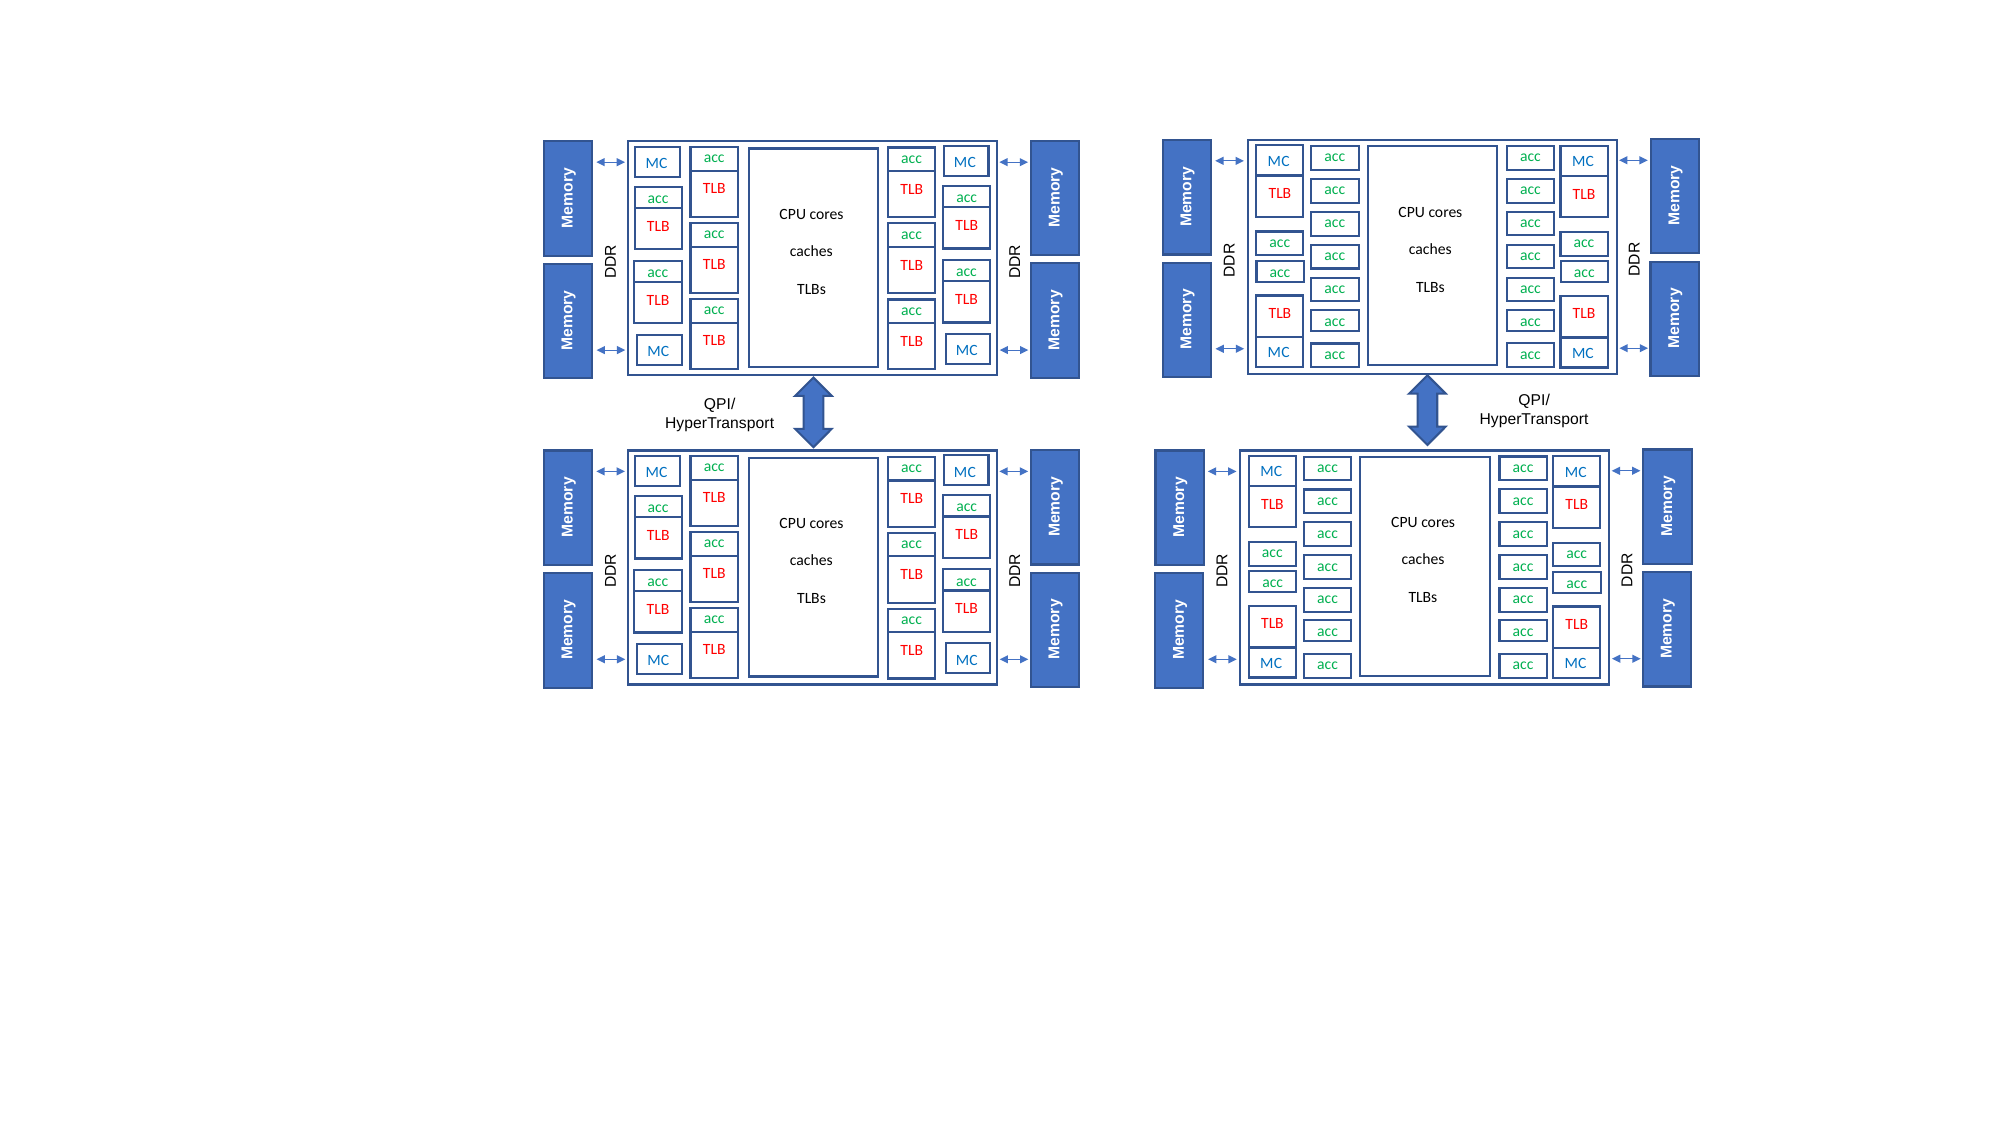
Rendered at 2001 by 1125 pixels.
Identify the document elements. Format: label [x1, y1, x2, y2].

text_box [543, 131, 1713, 688]
